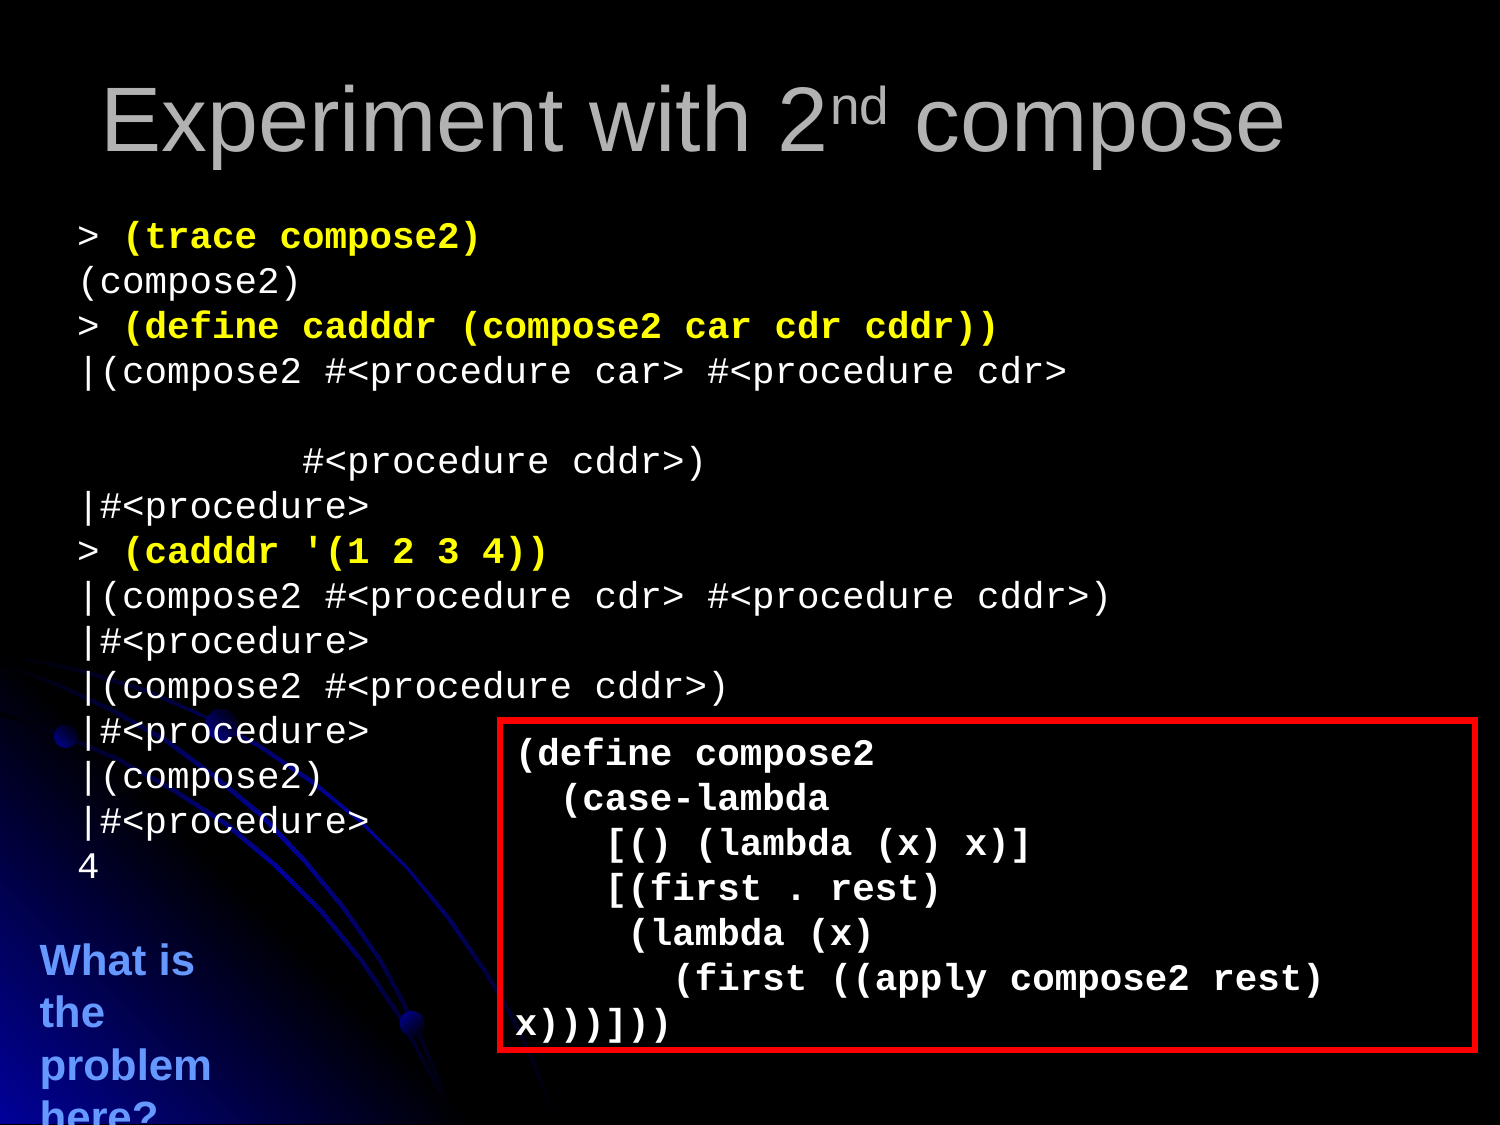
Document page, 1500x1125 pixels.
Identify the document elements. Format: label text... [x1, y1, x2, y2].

text_box What is the problem here? [24, 818, 278, 1125]
title Experiment with 2nd compose [0, 58, 1463, 172]
text_box > (trace compose2) (compose2) > (define cadddr (compose2 car cdr cddr)) |(compose2 #<procedure car> #<procedure cdr> #<procedure cddr>) |#<procedure> > (cadddr '(1 2 3 4)) |(compose2 #<procedure cdr> #<procedure cddr>) |#<procedure> |(compose2 #<procedure cddr>) |#<procedure> |(compose2) |#<procedure> 4 [62, 203, 1257, 894]
text_box (define compose2 (case-lambda [() (lambda (x) x)] [(first . rest) (lambda (x) (first ((apply compose2 rest) x)))])) [499, 720, 1475, 1051]
